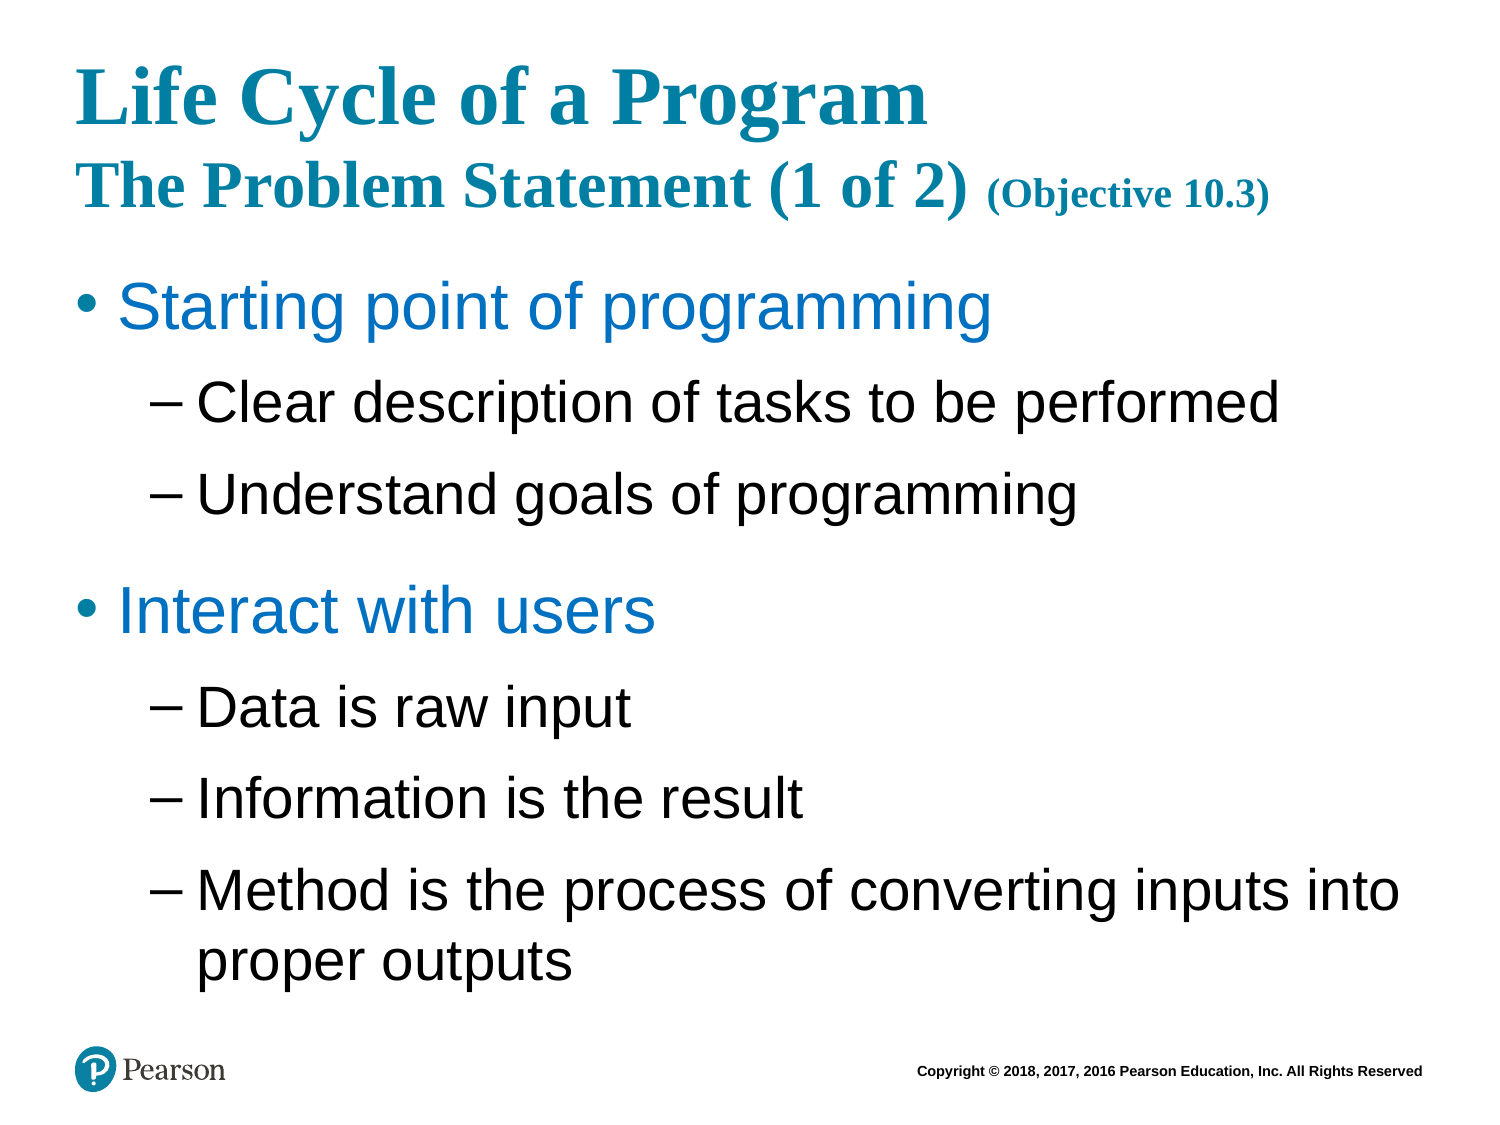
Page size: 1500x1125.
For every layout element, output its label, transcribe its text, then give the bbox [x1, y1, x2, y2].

title Life Cycle of a Program The Problem Statement (1 of 2) (Objective 10.3) [75, 0, 1500, 263]
list Starting point of programming Clear description of tasks to be performed Understand goals of programming Interact with users Data is raw input Information is the result Method is the process of converting inputs into proper outputs [75, 262, 1425, 1005]
